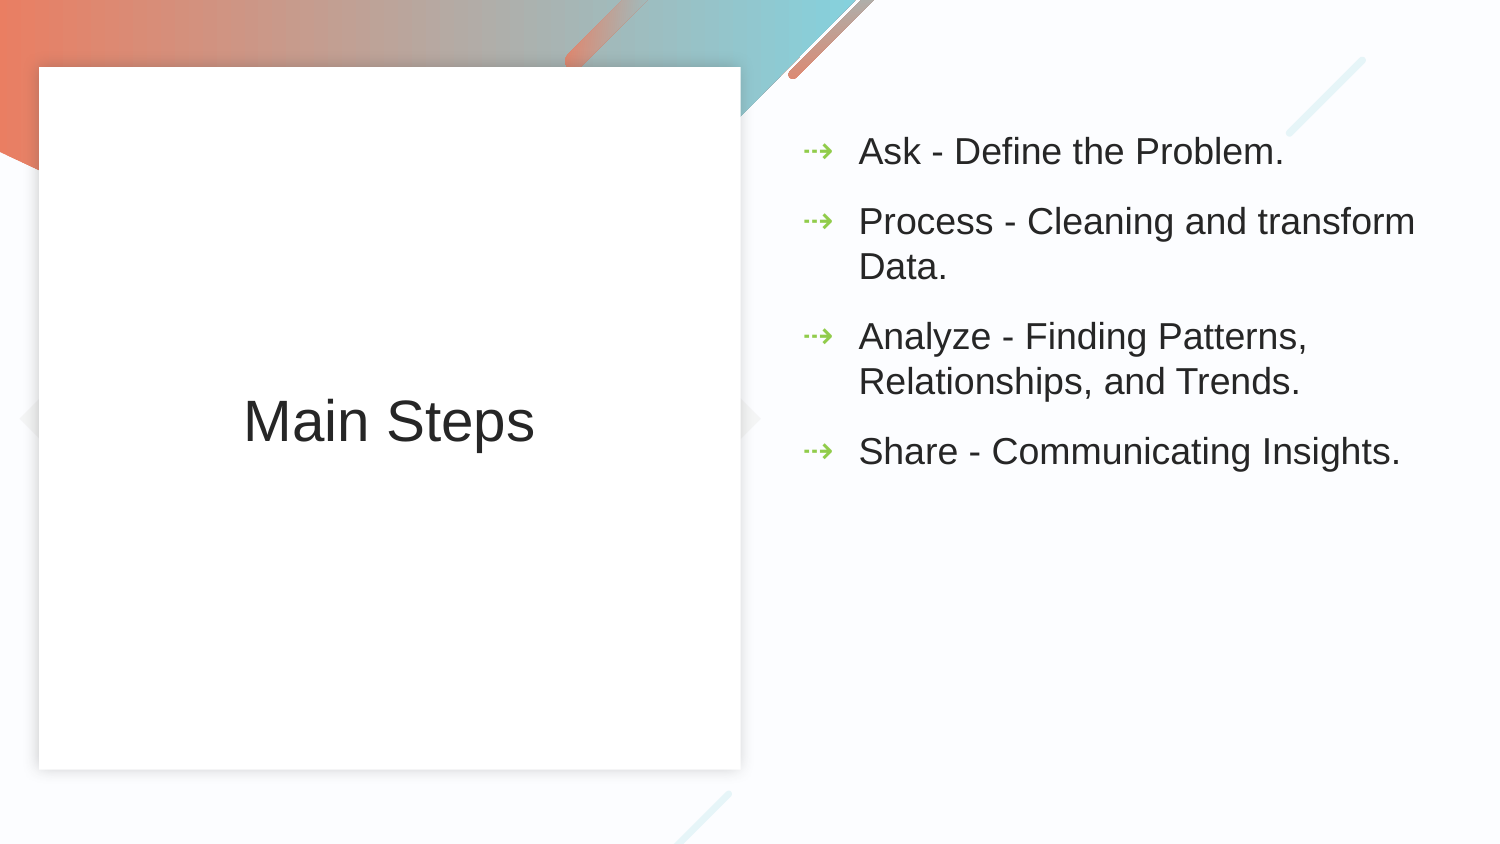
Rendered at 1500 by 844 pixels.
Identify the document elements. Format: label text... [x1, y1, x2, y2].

title Main Steps [37, 65, 743, 772]
list Ask - Define the Problem. Process - Cleaning and transform Data. Analyze - Finding Patterns, Relationships, and Trends. Share - Communicating Insights. [787, 111, 1441, 740]
